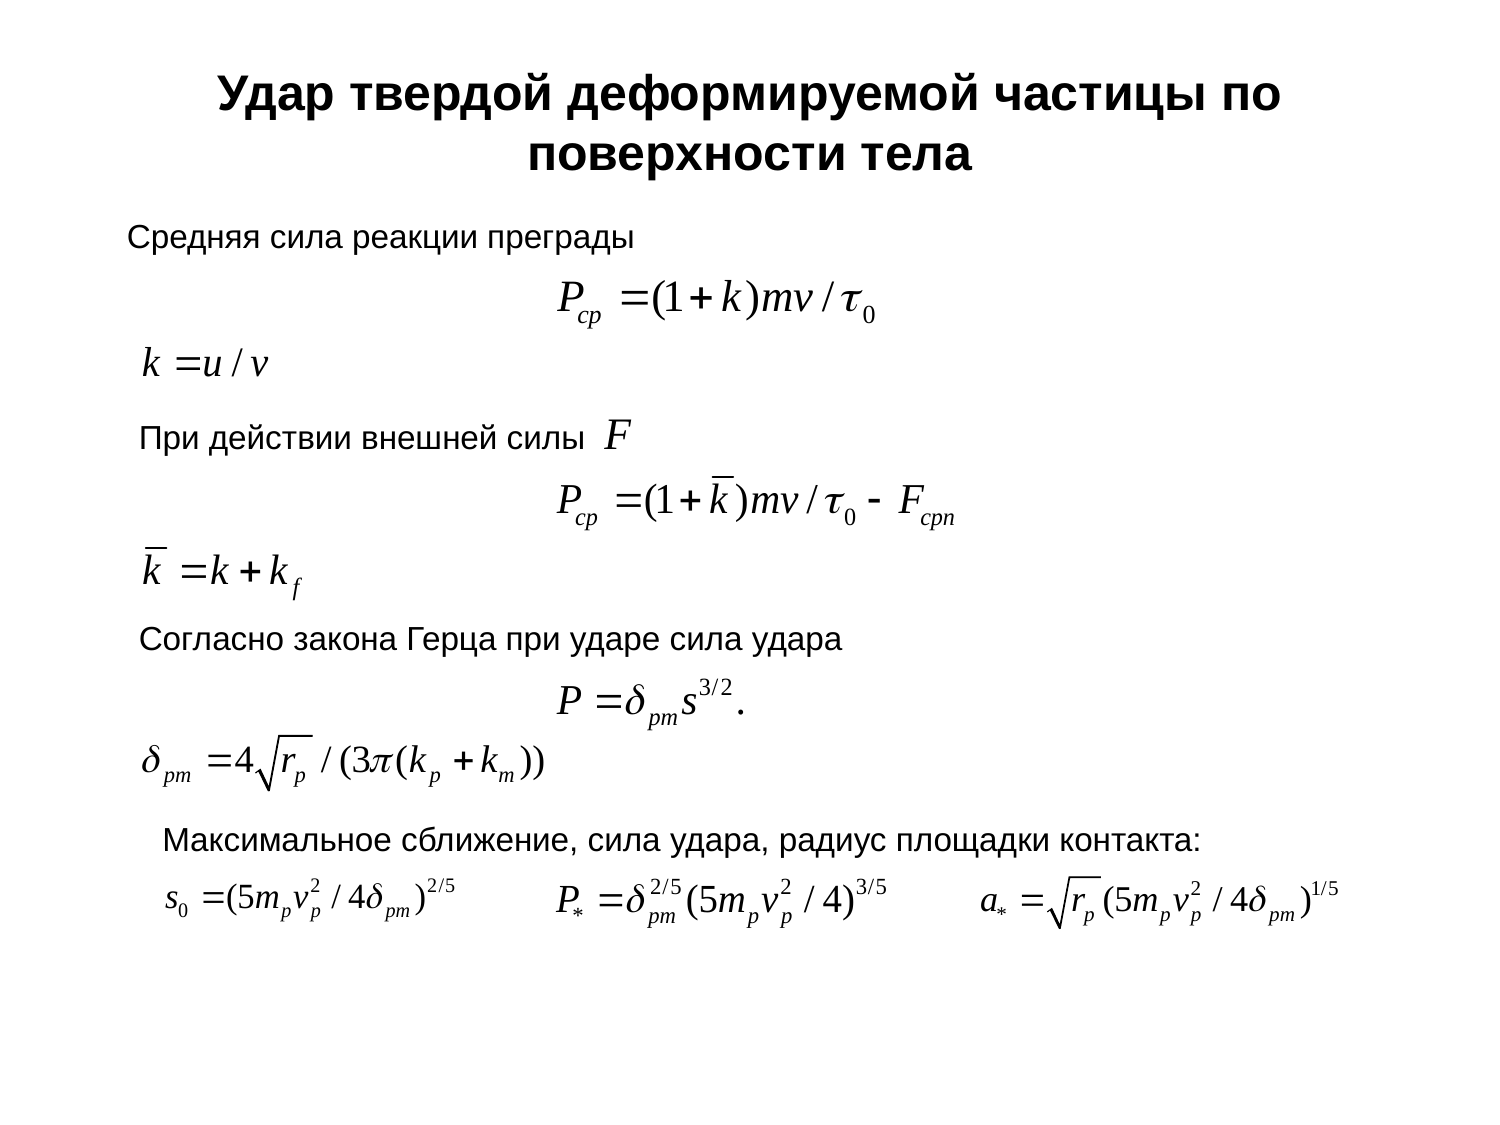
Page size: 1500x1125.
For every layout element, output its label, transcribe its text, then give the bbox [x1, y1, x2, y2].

text_box При действии внешней силы [123, 408, 594, 464]
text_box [135, 538, 313, 610]
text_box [159, 869, 463, 929]
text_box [548, 266, 886, 339]
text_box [548, 467, 965, 540]
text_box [135, 727, 552, 799]
text_box Максимальное сближение, сила удара, радиус площадки контакта: [147, 810, 1447, 866]
text_box Средняя сила реакции преграды [112, 208, 1317, 263]
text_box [135, 337, 278, 388]
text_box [596, 396, 644, 458]
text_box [974, 869, 1346, 937]
title Удар твердой деформируемой частицы по поверхности тела [74, 44, 1426, 197]
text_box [548, 869, 893, 937]
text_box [548, 668, 750, 740]
text_box Согласно закона Герца при ударе сила удара [123, 609, 1424, 665]
